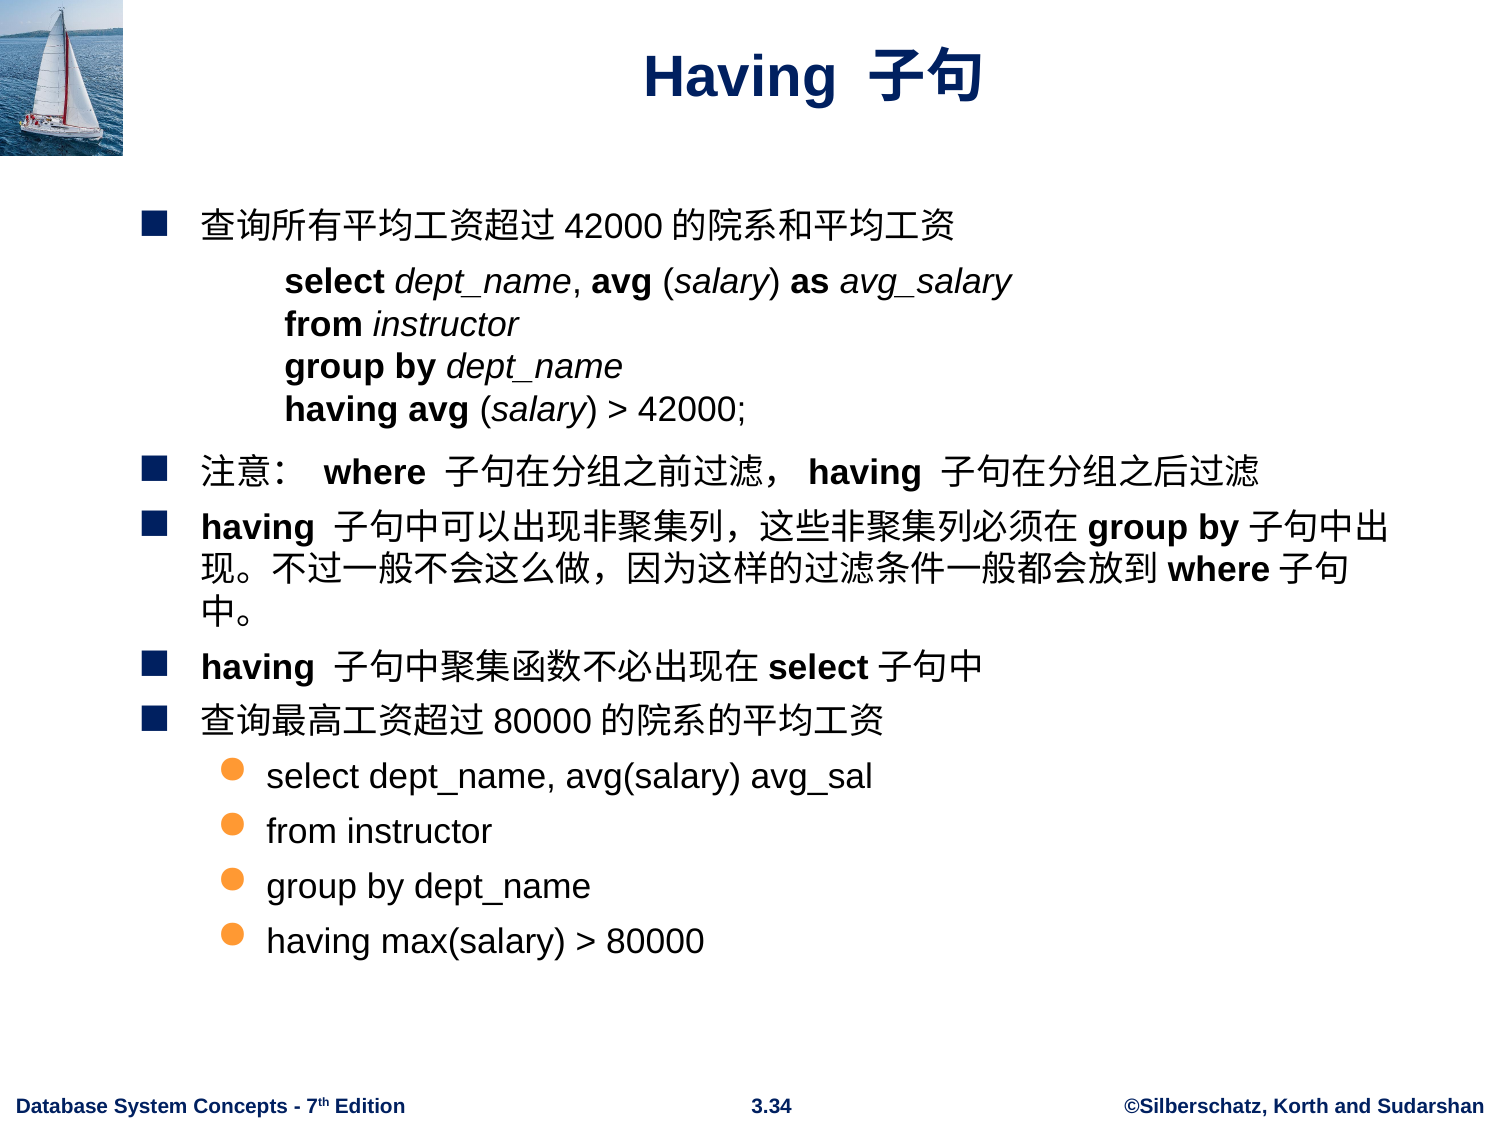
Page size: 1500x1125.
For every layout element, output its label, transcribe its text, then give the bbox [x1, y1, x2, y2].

text_box select dept_name, avg (salary) as avg_salary from instructor group by dept_name having avg (salary) > 42000; [269, 251, 1231, 436]
list 查询所有平均工资超过42000的院系和平均工资 注意： where 子句在分组之前过滤，having 子句在分组之后过滤 having 子句中可以出现非聚集列，这些非聚集列必须在group by子句中出现。不过一般不会这么做，因为这样的过滤条件一般都会放到where子句中。 having 子句中聚集函数不必出现在select子句中 查询最高工资超过80000的院系的平均工资 select dept_name, avg(salary) avg_sal from instructor group by dept_name having max(salary) > 80000 [129, 195, 1430, 726]
picture [0, 0, 123, 156]
title Having 子句 [151, 15, 1477, 117]
